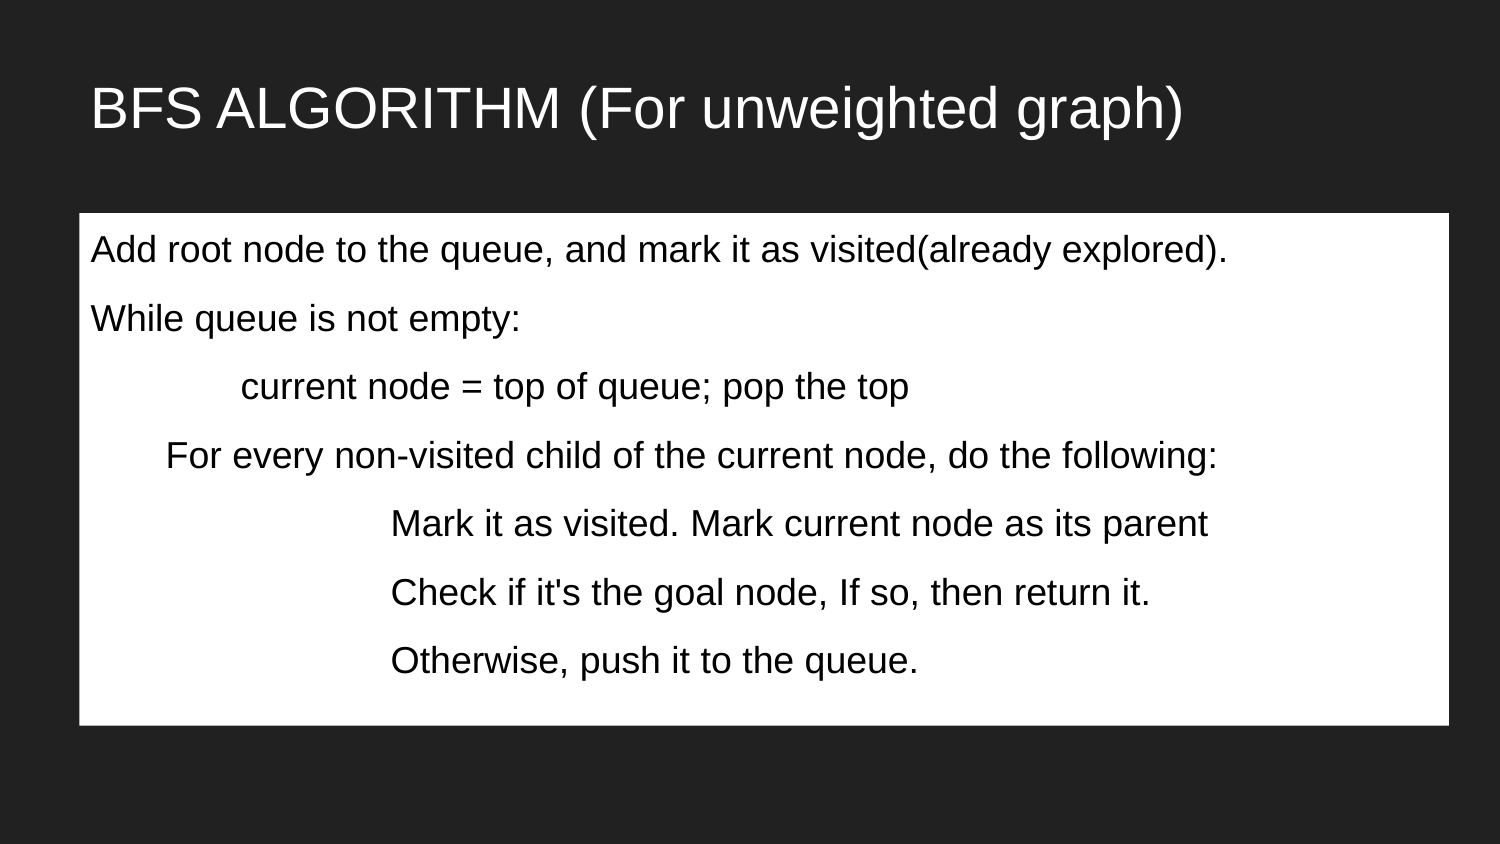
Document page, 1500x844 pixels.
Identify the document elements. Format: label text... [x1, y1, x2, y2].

list Add root node to the queue, and mark it as visited(already explored). While queue is not empty: current node = top of queue; pop the top For every non-visited child of the current node, do the following: Mark it as visited. Mark current node as its parent Check if it's the goal node, If so, then return it. Otherwise, push it to the queue. [79, 213, 1449, 726]
title BFS ALGORITHM (For unweighted graph) [79, 64, 1237, 169]
